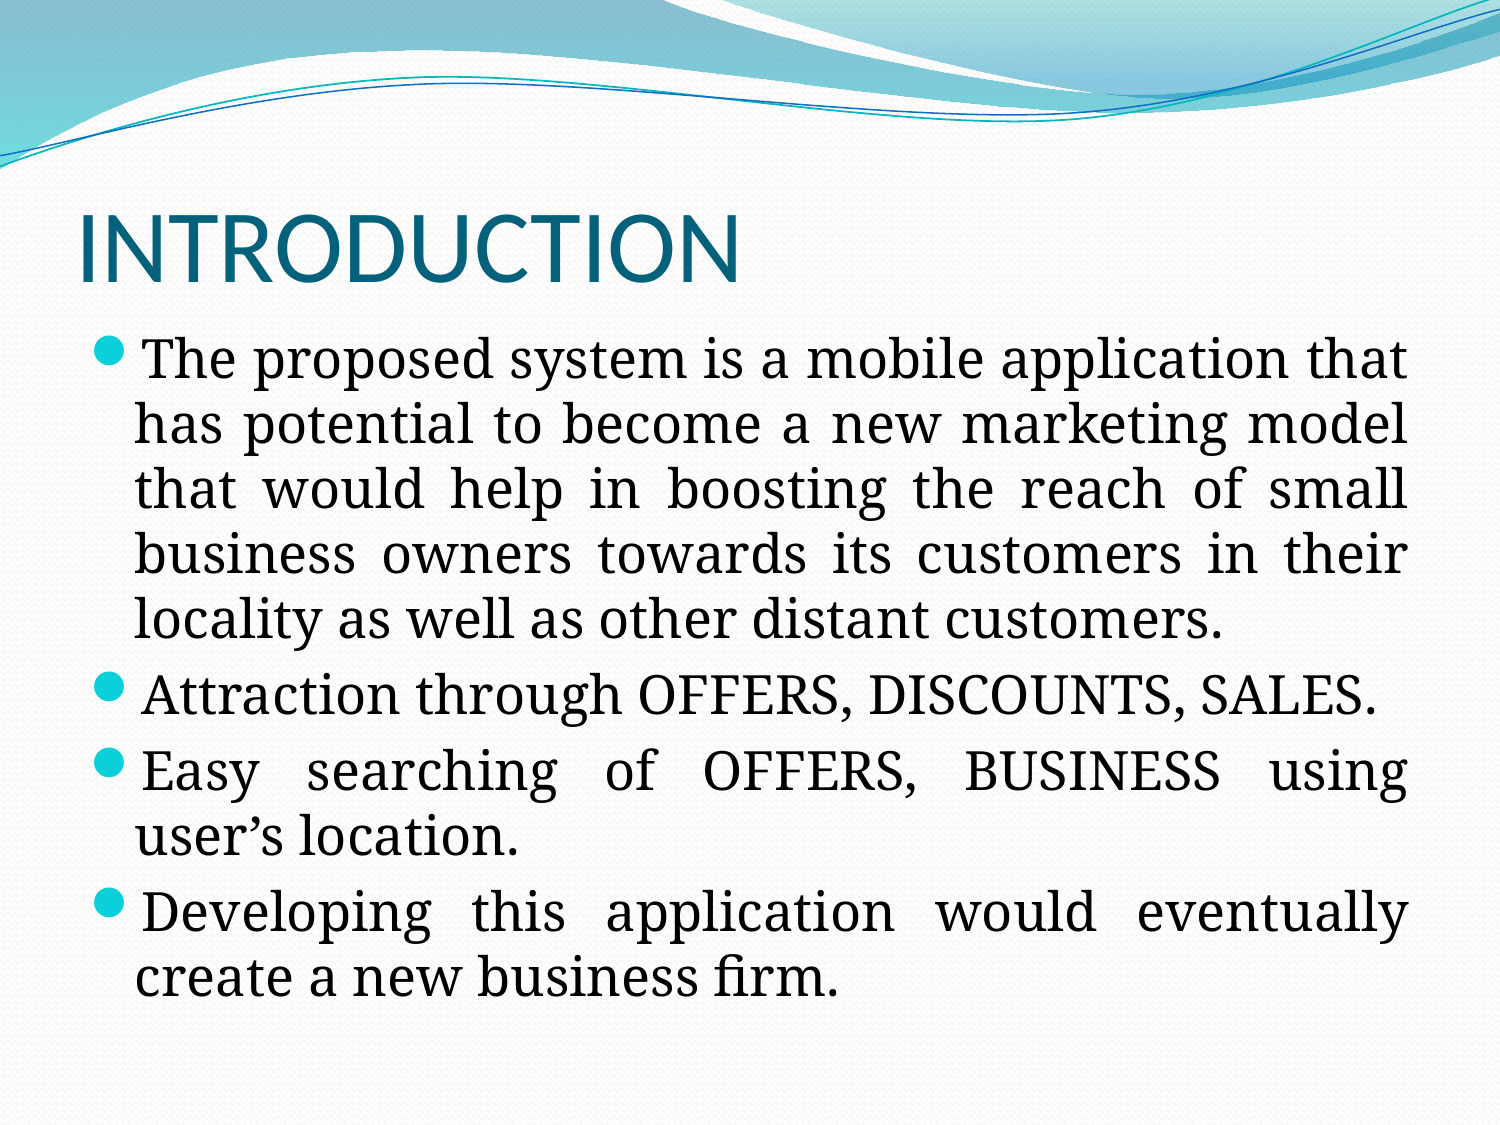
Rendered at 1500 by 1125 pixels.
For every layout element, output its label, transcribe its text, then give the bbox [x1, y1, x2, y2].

list The proposed system is a mobile application that has potential to become a new marketing model that would help in boosting the reach of small business owners towards its customers in their locality as well as other distant customers. Attraction through OFFERS, DISCOUNTS, SALES. Easy searching of OFFERS, BUSINESS using user’s location. Developing this application would eventually create a new business firm. [75, 317, 1425, 1038]
title INTRODUCTION [75, 115, 1425, 303]
